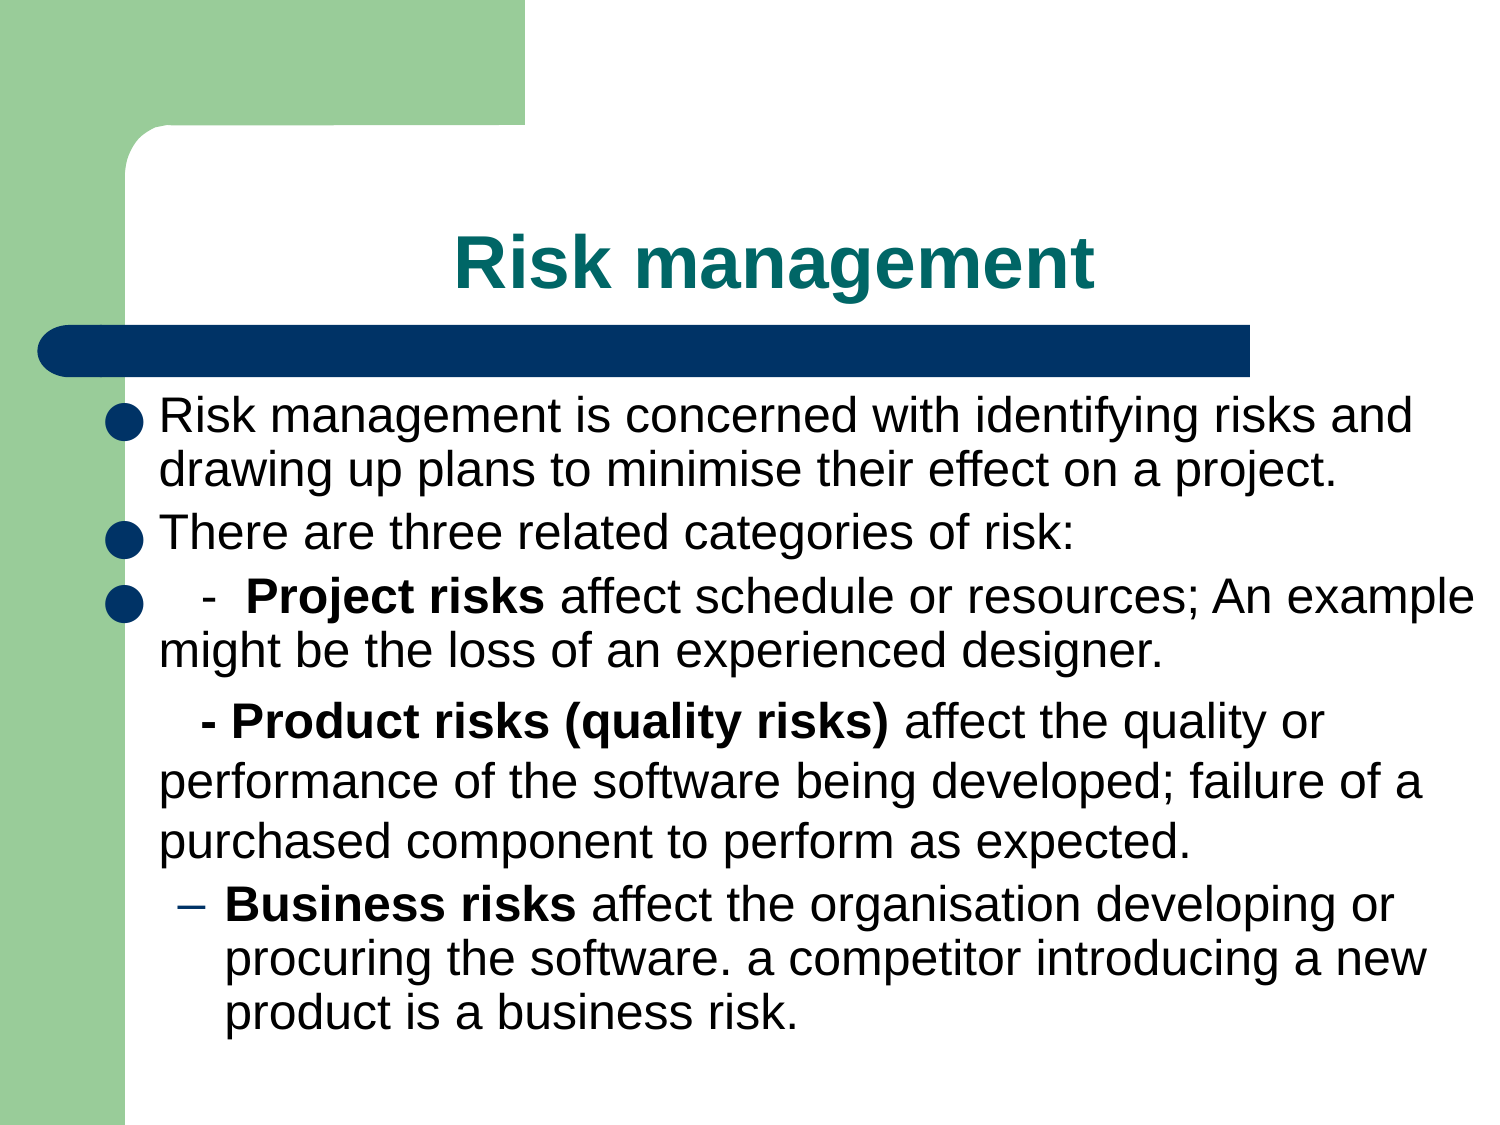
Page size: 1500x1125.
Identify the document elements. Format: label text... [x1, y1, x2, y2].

list Risk management is concerned with identifying risks and drawing up plans to minimise their effect on a project. There are three related categories of risk: - Project risks affect schedule or resources; An example might be the loss of an experienced designer. - Product risks (quality risks) affect the quality or performance of the software being developed; failure of a purchased component to perform as expected. Business risks affect the organisation developing or procuring the software. a competitor introducing a new product is a business risk. [87, 321, 1500, 1122]
title Risk management [125, 137, 1425, 313]
